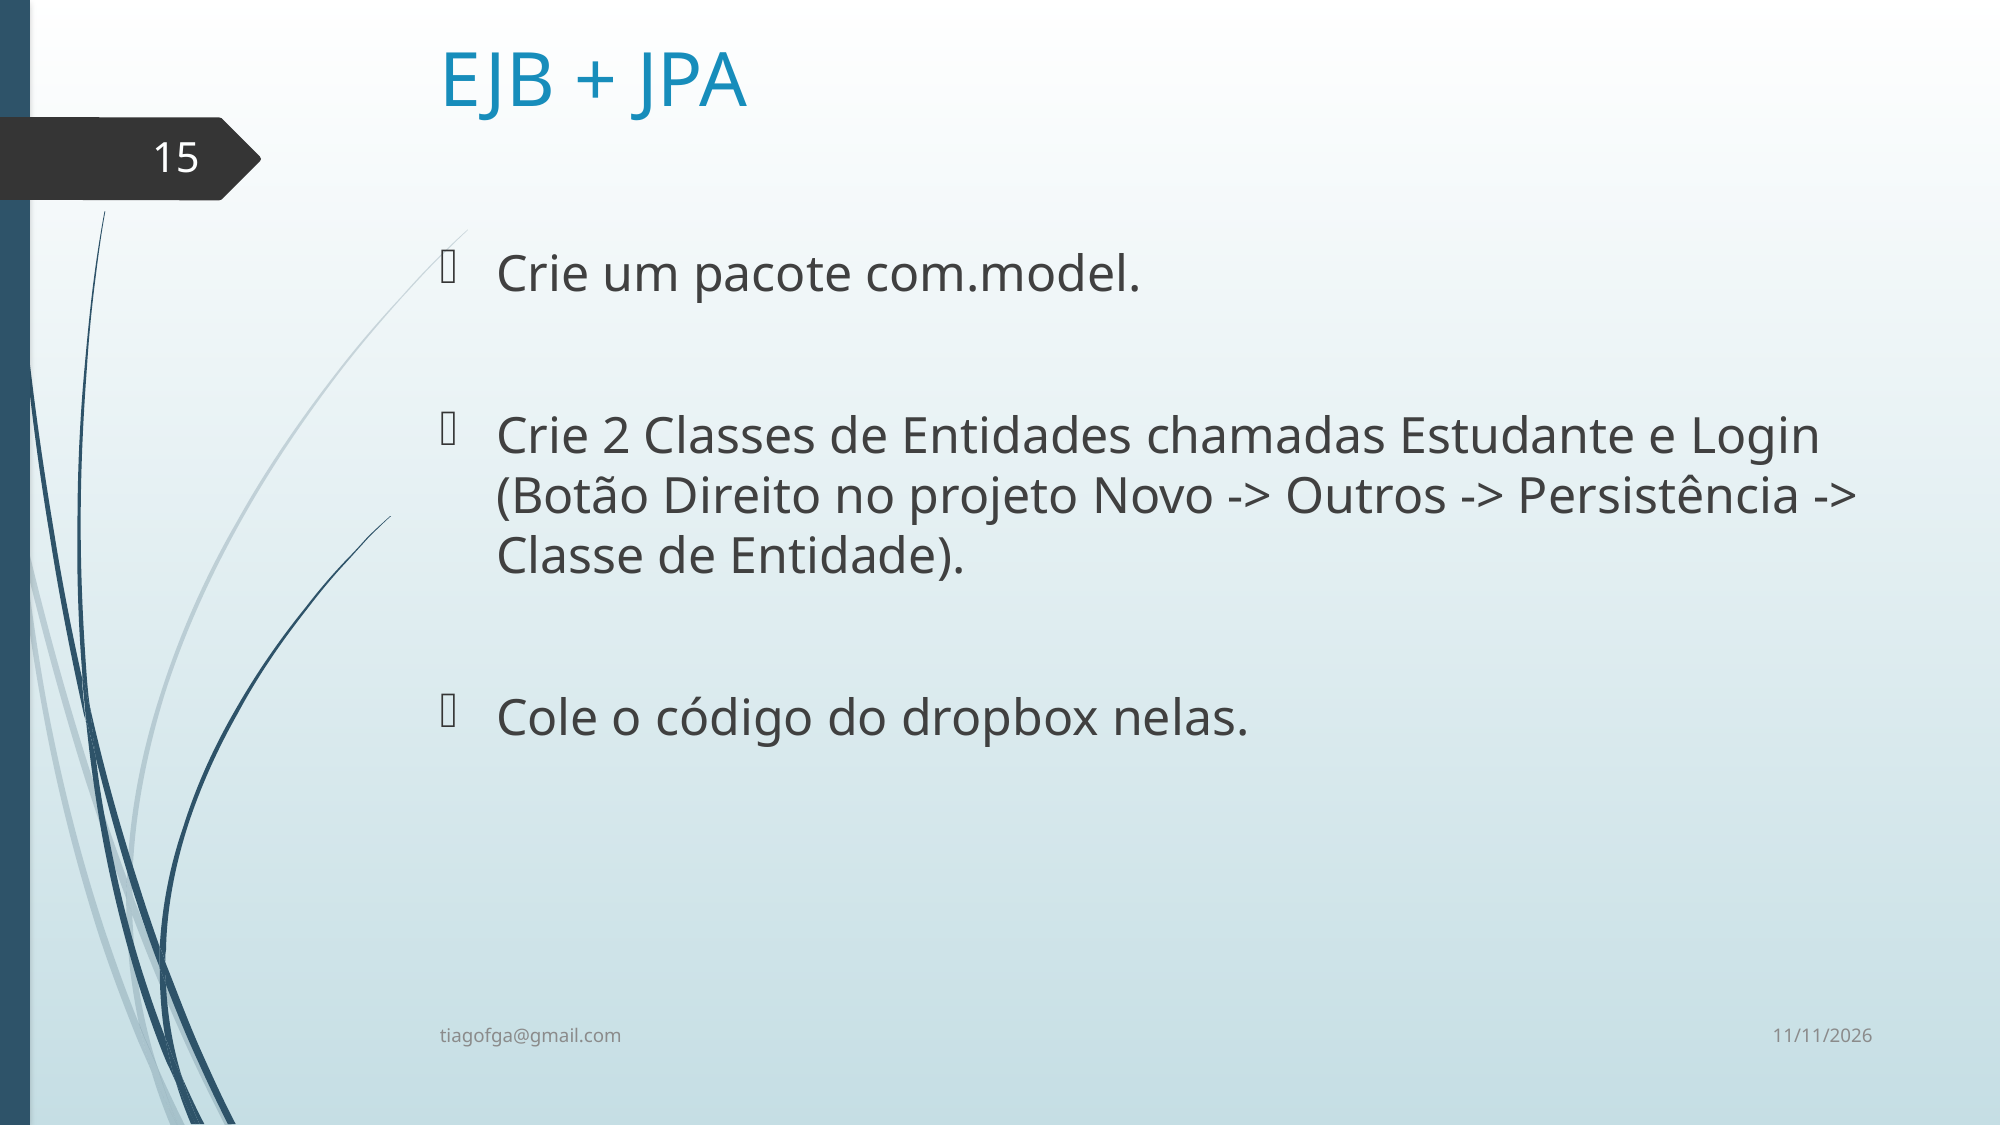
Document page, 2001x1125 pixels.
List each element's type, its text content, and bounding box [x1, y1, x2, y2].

slide_number 15 [87, 129, 216, 190]
footer tiagofga@gmail.com [424, 1006, 1675, 1067]
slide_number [1699, 1005, 1888, 1067]
title EJB + JPA [424, 24, 1887, 234]
list Crie um pacote com.model. Crie 2 Classes de Entidades chamadas Estudante e Login (Botão Direito no projeto Novo -> Outros -> Persistência -> Classe de Entidade). Cole o código do dropbox nelas. [424, 234, 1888, 970]
